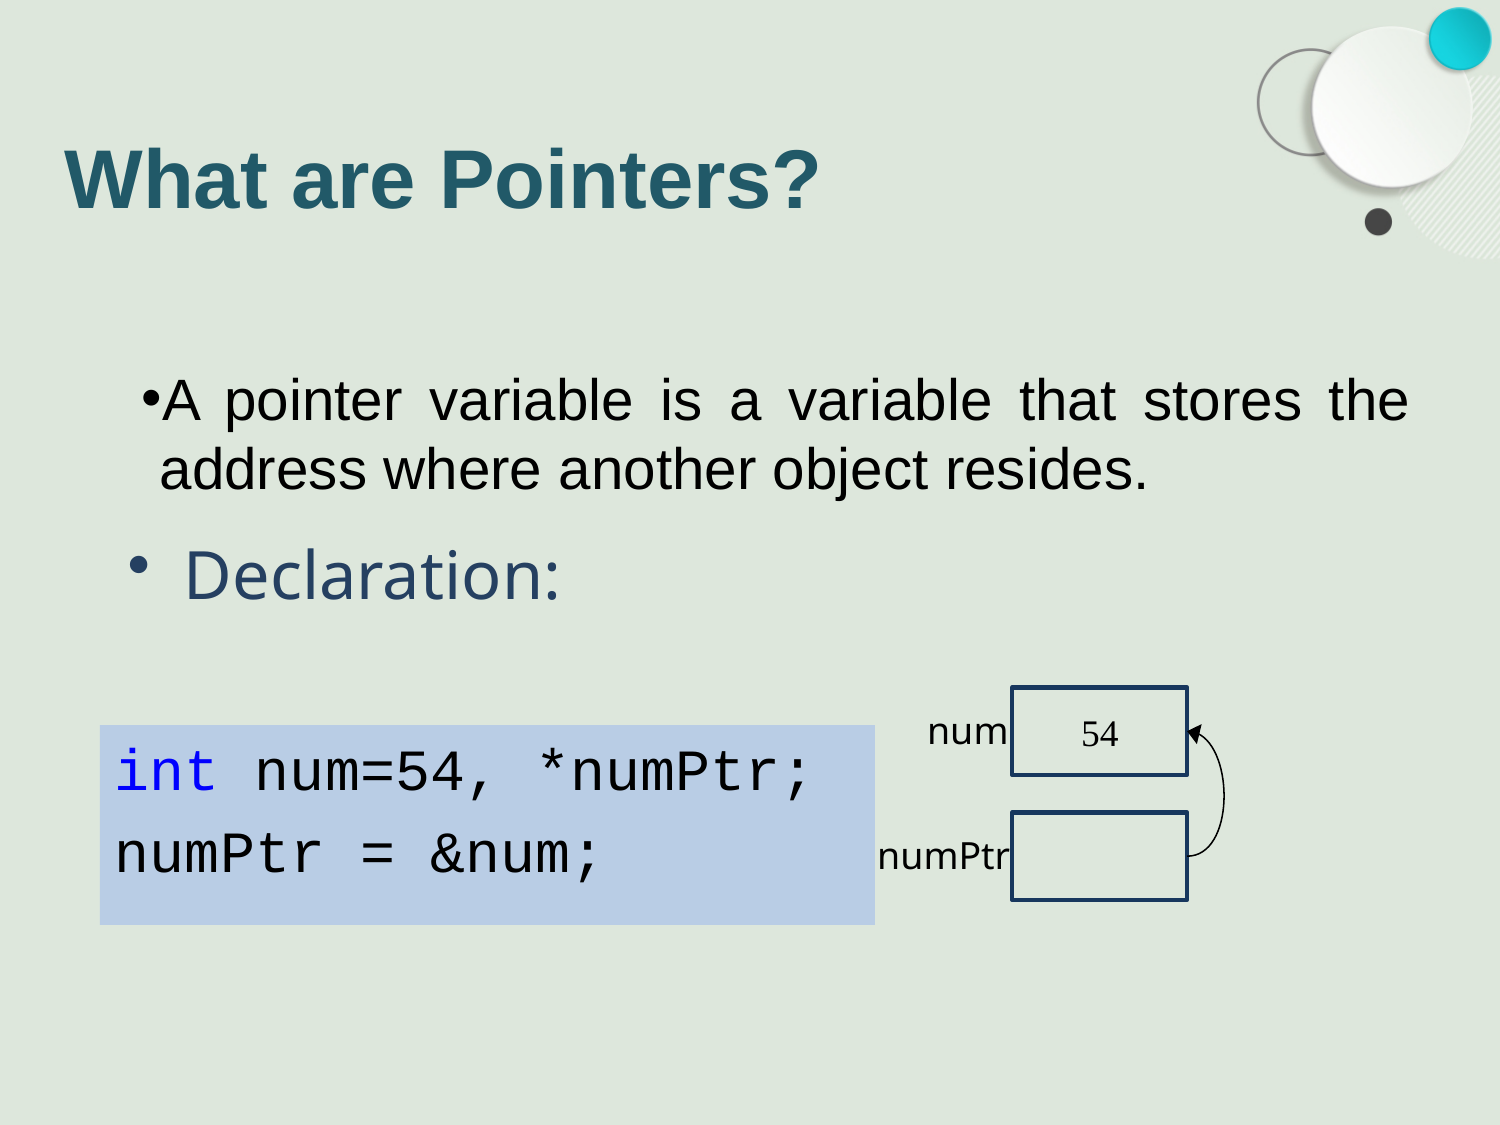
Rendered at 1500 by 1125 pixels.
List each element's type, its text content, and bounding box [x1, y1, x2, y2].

text_box Declaration: [112, 525, 1025, 625]
list A pointer variable is a variable that stores the address where another object resides. [76, 354, 1427, 946]
text_box numPtr [875, 824, 1038, 885]
text_box 54 [1012, 687, 1188, 775]
text_box int num=54, *numPtr; numPtr = &num; [99, 725, 875, 925]
picture [0, 0, 1500, 1125]
text_box num [912, 699, 1025, 760]
text_box [1012, 812, 1188, 900]
title What are Pointers? [50, 87, 1225, 263]
